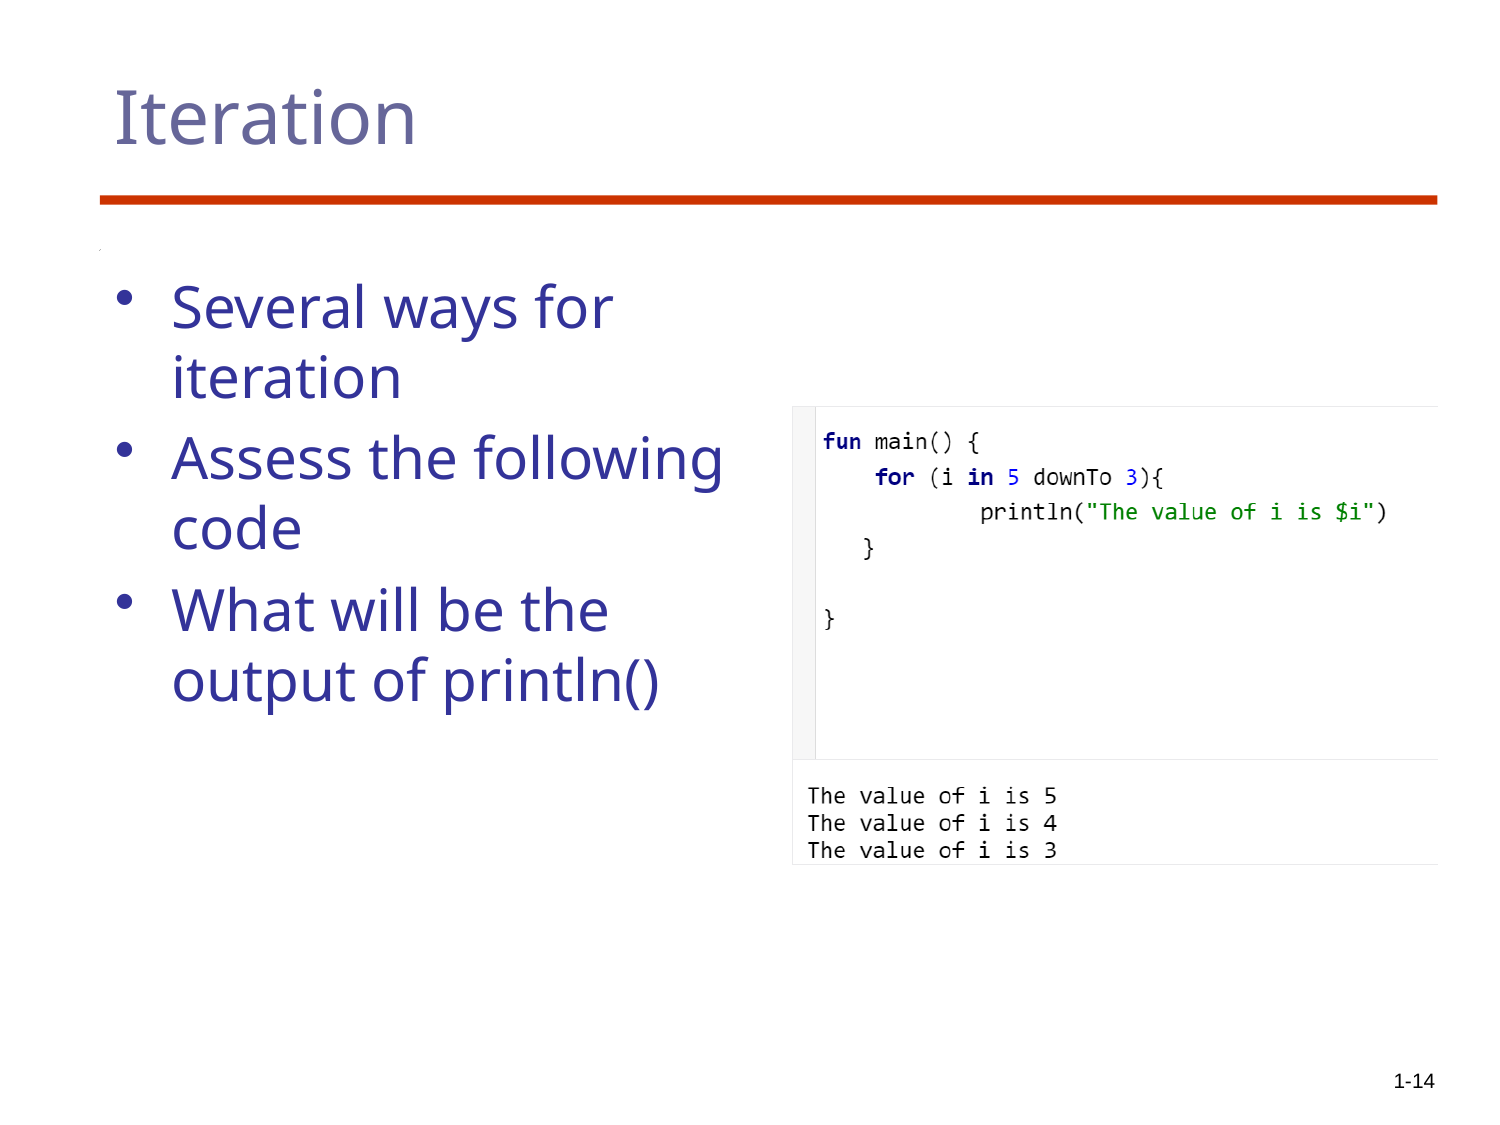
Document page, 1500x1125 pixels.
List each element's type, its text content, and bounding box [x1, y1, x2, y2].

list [780, 393, 1438, 882]
list Several ways for iteration Assess the following code What will be the output of println() [99, 262, 757, 1013]
slide_number 1-14 [1137, 1024, 1451, 1101]
title Iteration [99, 62, 1438, 250]
